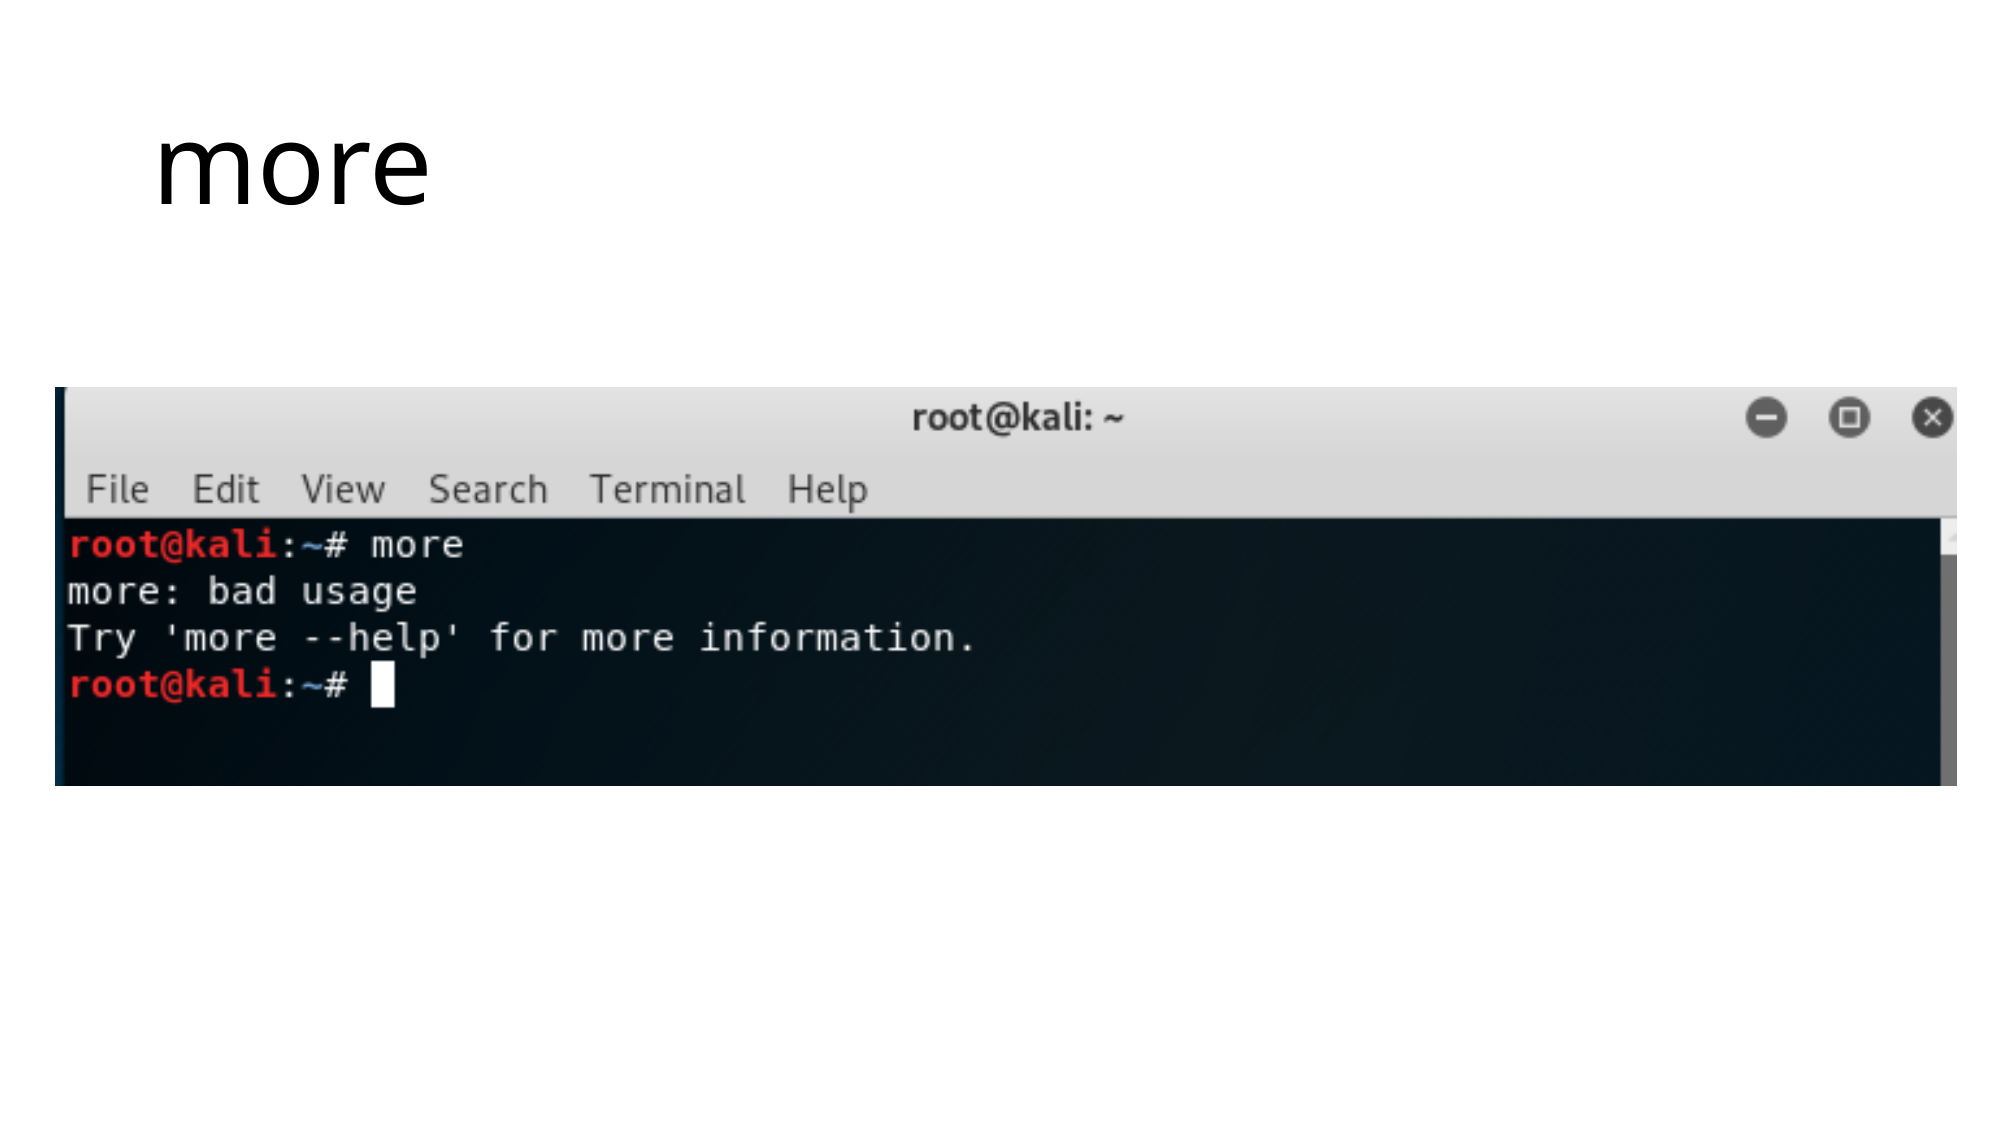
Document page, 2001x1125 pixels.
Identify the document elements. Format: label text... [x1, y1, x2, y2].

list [55, 387, 1957, 786]
title more [137, 59, 1863, 278]
